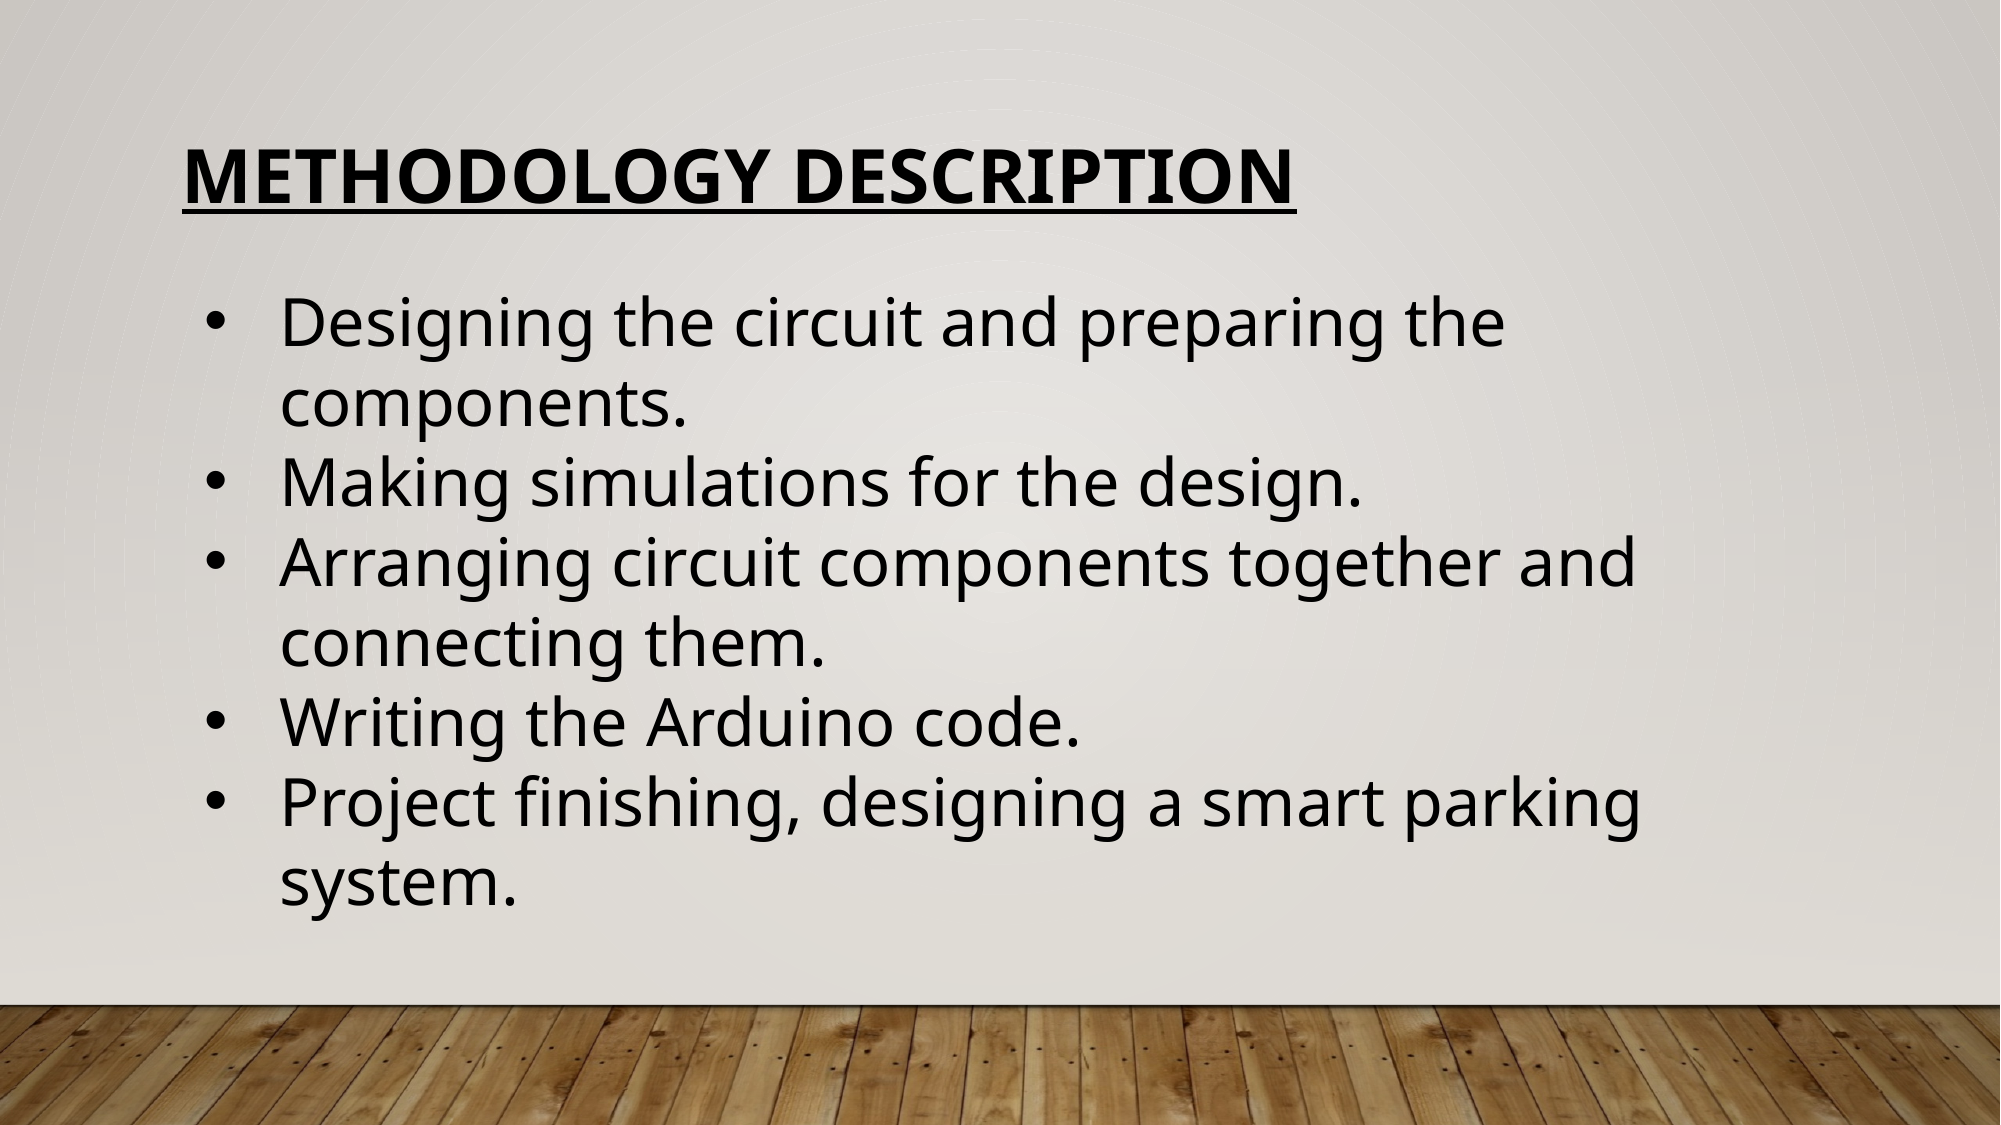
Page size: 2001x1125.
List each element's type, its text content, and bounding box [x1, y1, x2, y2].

picture [0, 1005, 2000, 1125]
text_box METHODOLOGY DESCRIPTION [166, 120, 1569, 226]
text_box Designing the circuit and preparing the components. Making simulations for the design. Arranging circuit components together and connecting them. Writing the Arduino code. Project finishing, designing a smart parking system. [189, 272, 1782, 927]
